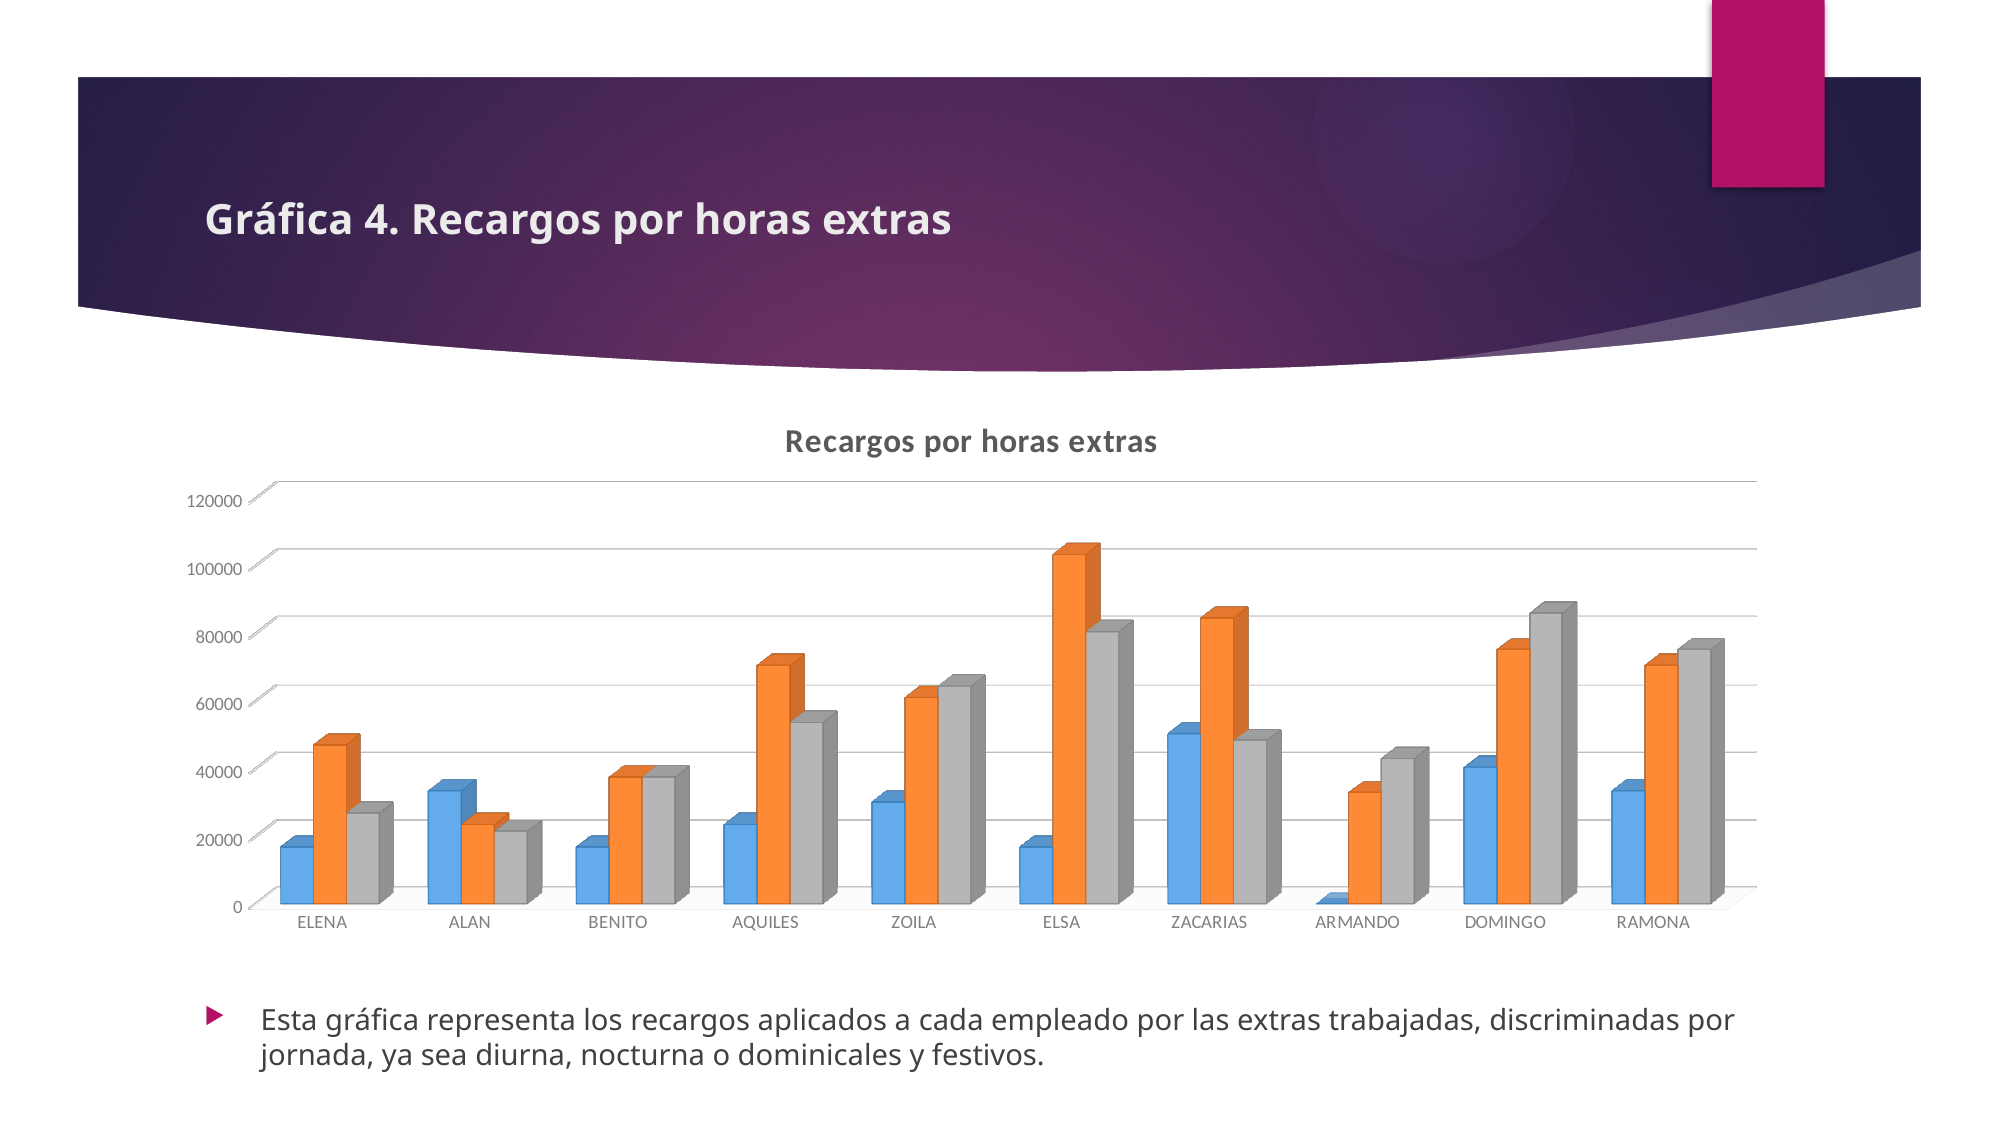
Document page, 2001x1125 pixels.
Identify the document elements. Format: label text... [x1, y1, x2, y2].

title Gráfica 4. Recargos por horas extras [189, 159, 1627, 276]
chart [128, 398, 1814, 945]
list Esta gráfica representa los recargos aplicados a cada empleado por las extras trabajadas, discriminadas por jornada, ya sea diurna, nocturna o dominicales y festivos. [189, 993, 1797, 1091]
